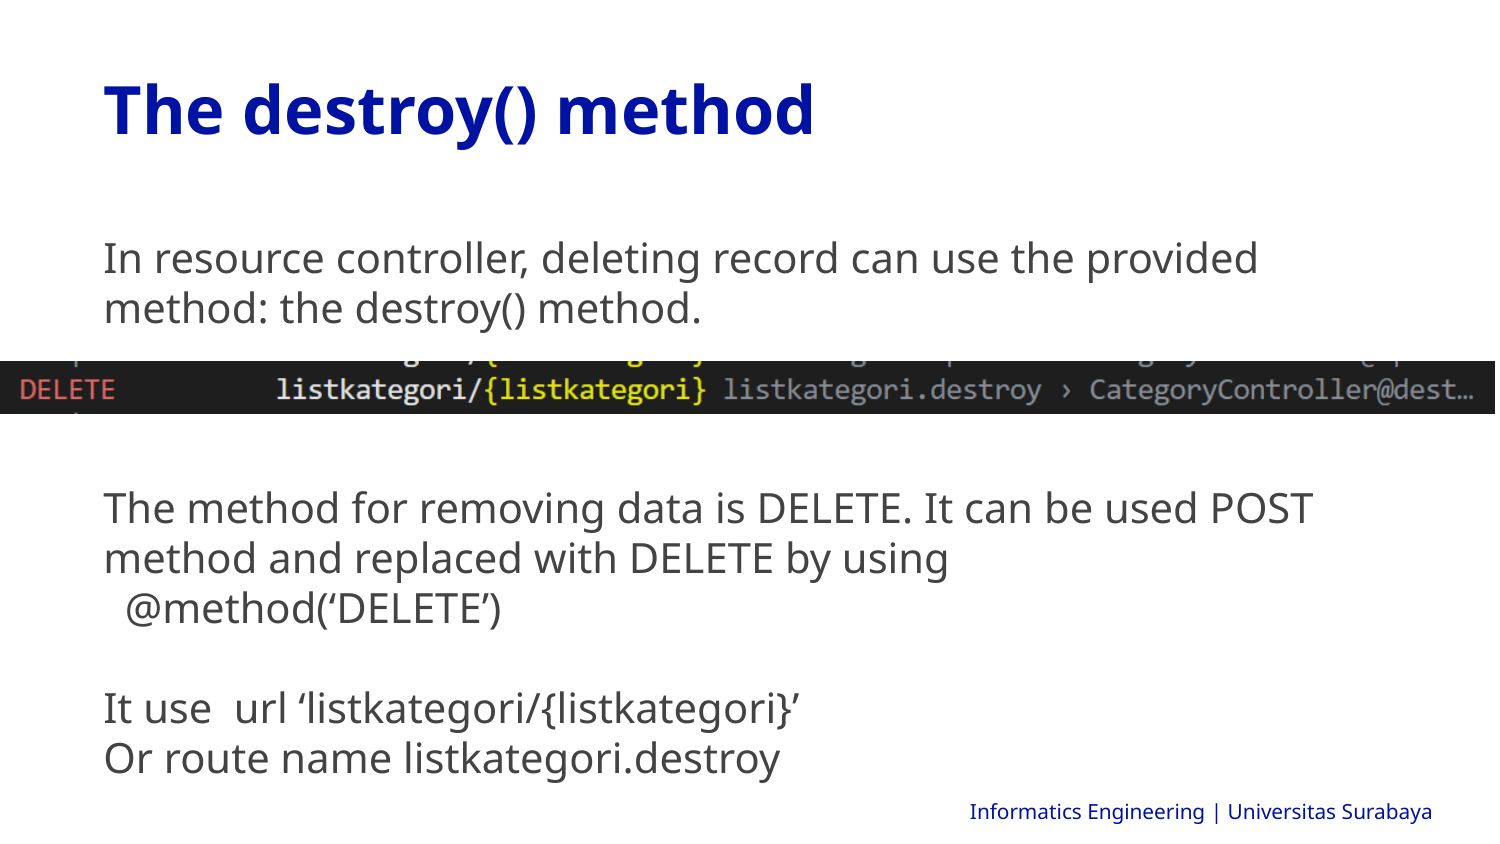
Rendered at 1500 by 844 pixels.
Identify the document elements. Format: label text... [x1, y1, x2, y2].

text_box Informatics Engineering | Universitas Surabaya [953, 791, 1448, 828]
list In resource controller, deleting record can use the provided method: the destroy() method. The method for removing data is DELETE. It can be used POST method and replaced with DELETE by using @method(‘DELETE’) It use url ‘listkategori/{listkategori}’ Or route name listkategori.destroy [88, 423, 1402, 748]
picture [0, 360, 1495, 415]
title The destroy() method [88, 12, 1080, 163]
list In resource controller, deleting record can use the provided method: the destroy() method. The method for removing data is DELETE. It can be used POST method and replaced with DELETE by using @method(‘DELETE’) It use url ‘listkategori/{listkategori}’ Or route name listkategori.destroy [88, 216, 1402, 359]
